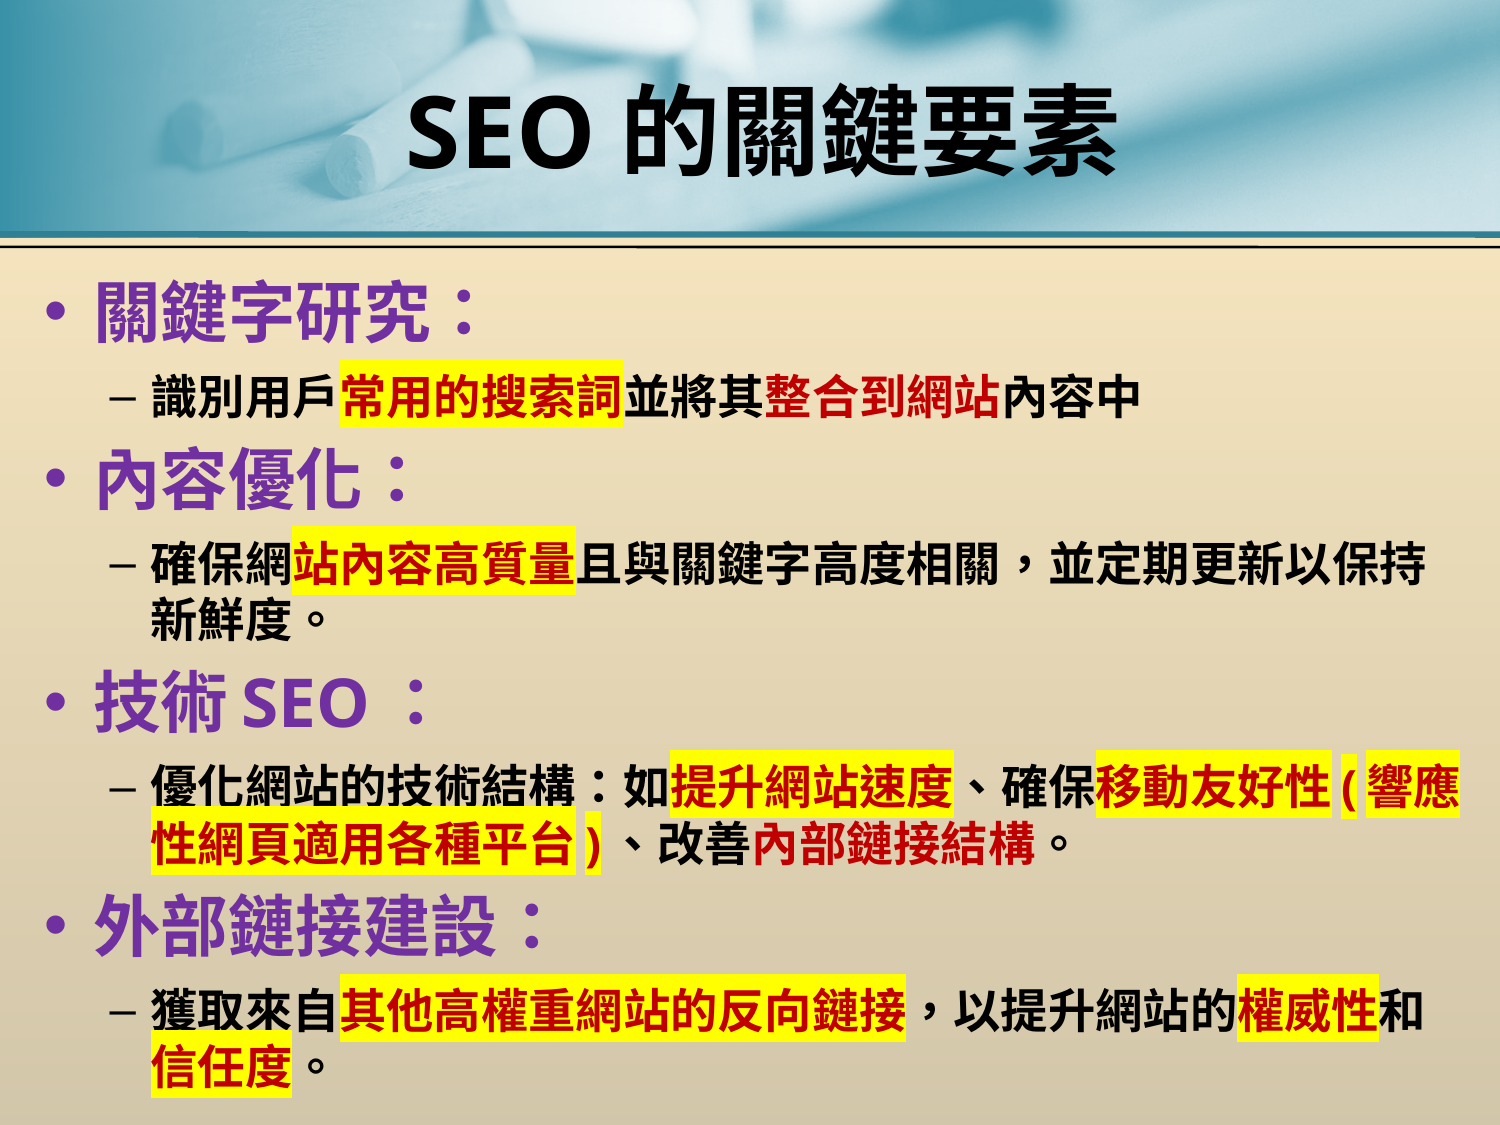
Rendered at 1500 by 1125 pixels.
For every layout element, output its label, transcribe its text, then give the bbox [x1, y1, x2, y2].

title SEO的關鍵要素 [45, 24, 1481, 233]
list 關鍵字研究： 識別用戶常用的搜索詞並將其整合到網站內容中 內容優化： 確保網站內容高質量且與關鍵字高度相關，並定期更新以保持新鮮度。 技術SEO： 優化網站的技術結構：如提升網站速度、確保移動友好性(響應性網頁適用各種平台)、改善內部鏈接結構。 外部鏈接建設： 獲取來自其他高權重網站的反向鏈接，以提升網站的權威性和信任度。 [29, 262, 1481, 1103]
